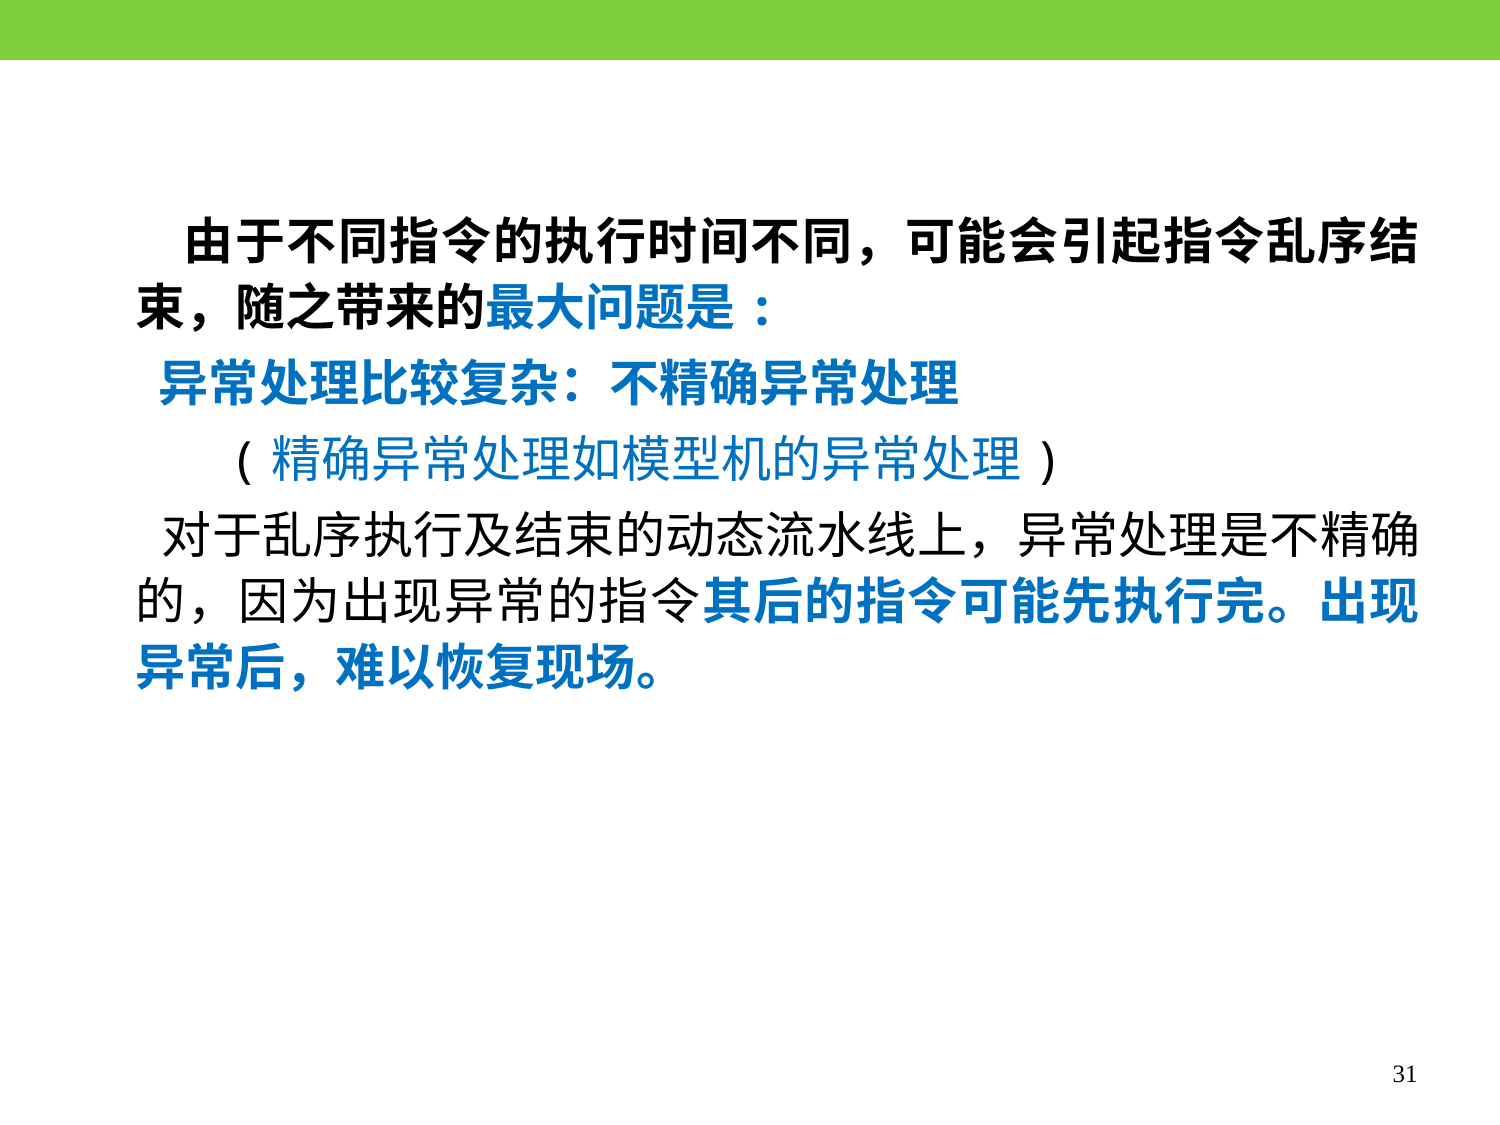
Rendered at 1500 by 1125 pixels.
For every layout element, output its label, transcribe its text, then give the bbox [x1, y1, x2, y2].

text_box [1074, 1042, 1425, 1103]
text_box 由于不同指令的执行时间不同，可能会引起指令乱序结束，随之带来的最大问题是: 异常处理比较复杂：不精确异常处理 (精确异常处理如模型机的异常处理) 对于乱序执行及结束的动态流水线上，异常处理是不精确的，因为出现异常的指令其后的指令可能先执行完。出现异常后，难以恢复现场。 [64, 196, 1436, 693]
